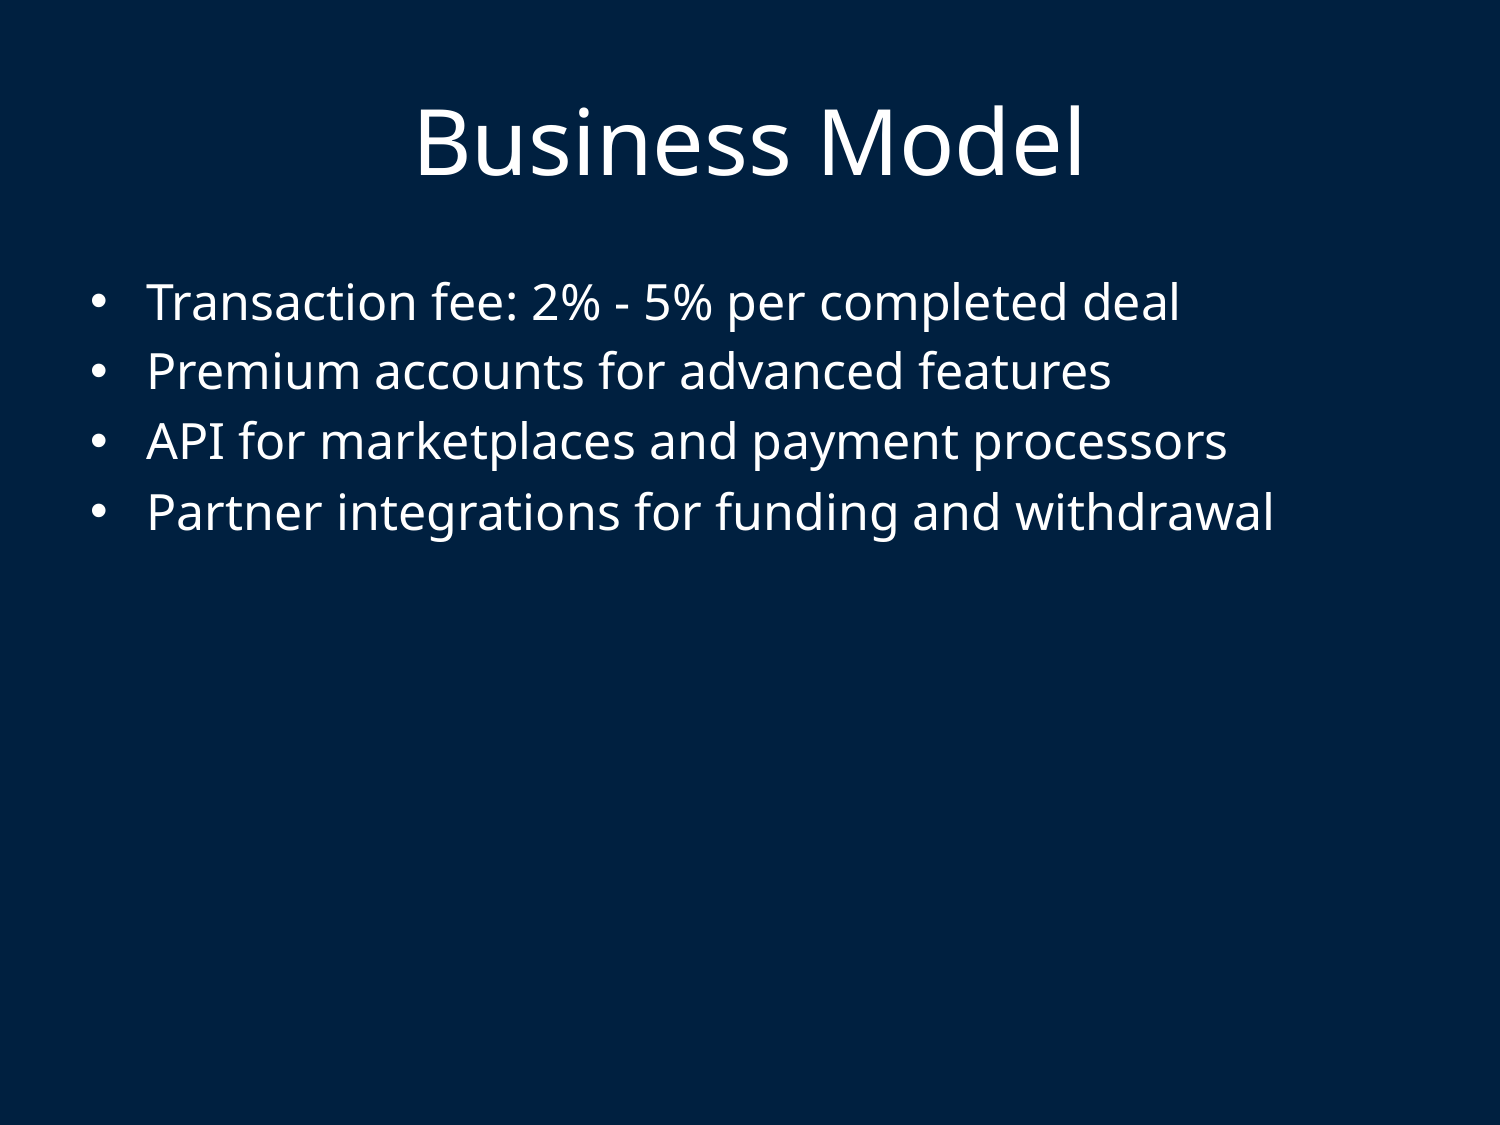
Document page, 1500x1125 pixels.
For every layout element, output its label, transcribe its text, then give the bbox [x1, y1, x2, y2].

title Business Model [75, 45, 1425, 233]
list Transaction fee: 2% - 5% per completed deal Premium accounts for advanced features API for marketplaces and payment processors Partner integrations for funding and withdrawal [75, 262, 1425, 1005]
